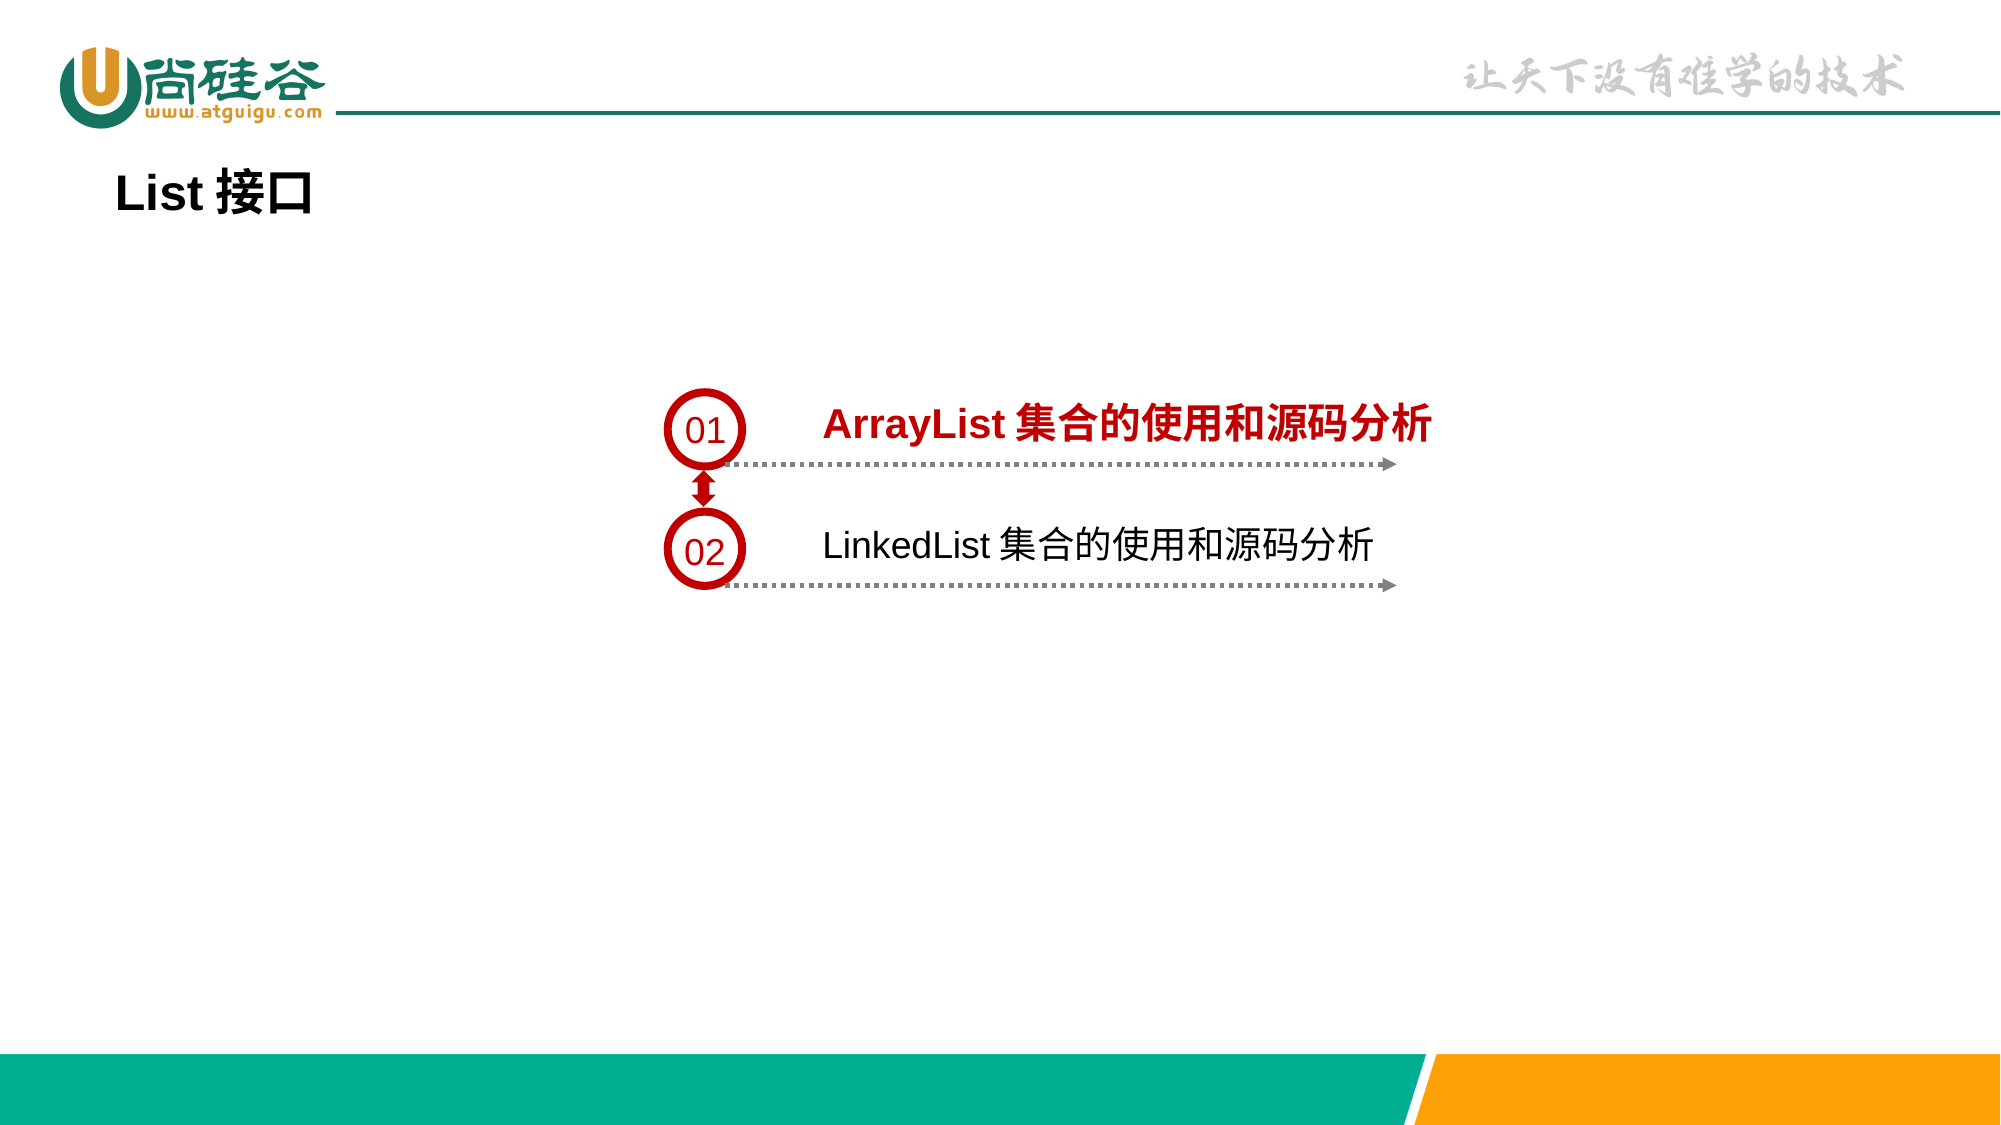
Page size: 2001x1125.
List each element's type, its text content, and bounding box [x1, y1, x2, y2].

text_box [741, 526, 748, 571]
text_box [676, 580, 734, 591]
text_box [674, 506, 736, 520]
text_box 02 [669, 520, 741, 580]
text_box [691, 470, 716, 507]
picture [0, 0, 2001, 1125]
text_box [662, 405, 670, 454]
text_box [675, 387, 735, 399]
text_box [742, 409, 748, 450]
text_box 01 [670, 399, 742, 459]
text_box LinkedList集合的使用和源码分析 [807, 514, 1402, 574]
text_box List接口 [100, 123, 1861, 296]
text_box [662, 526, 669, 571]
text_box ArrayList集合的使用和源码分析 [807, 389, 1458, 455]
text_box [674, 459, 736, 472]
